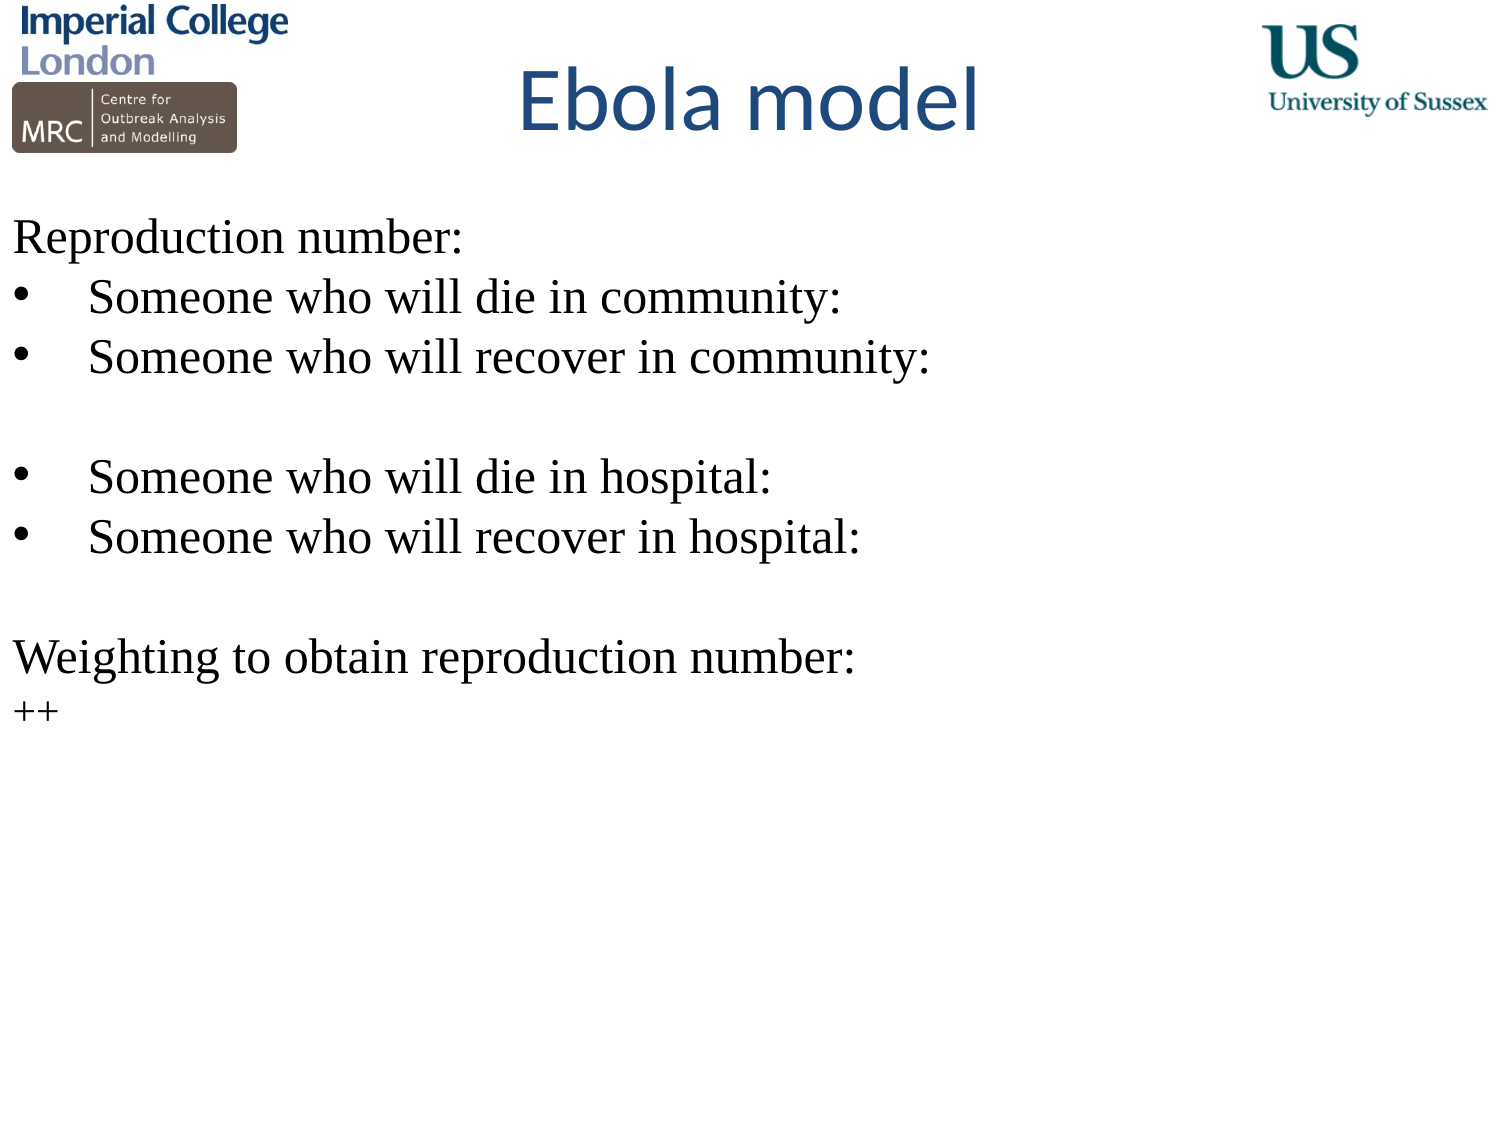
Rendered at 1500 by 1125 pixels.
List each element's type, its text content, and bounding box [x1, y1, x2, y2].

title Ebola model [75, 0, 1425, 188]
picture [1425, 24, 1488, 117]
picture [22, 4, 75, 75]
picture [12, 82, 75, 153]
